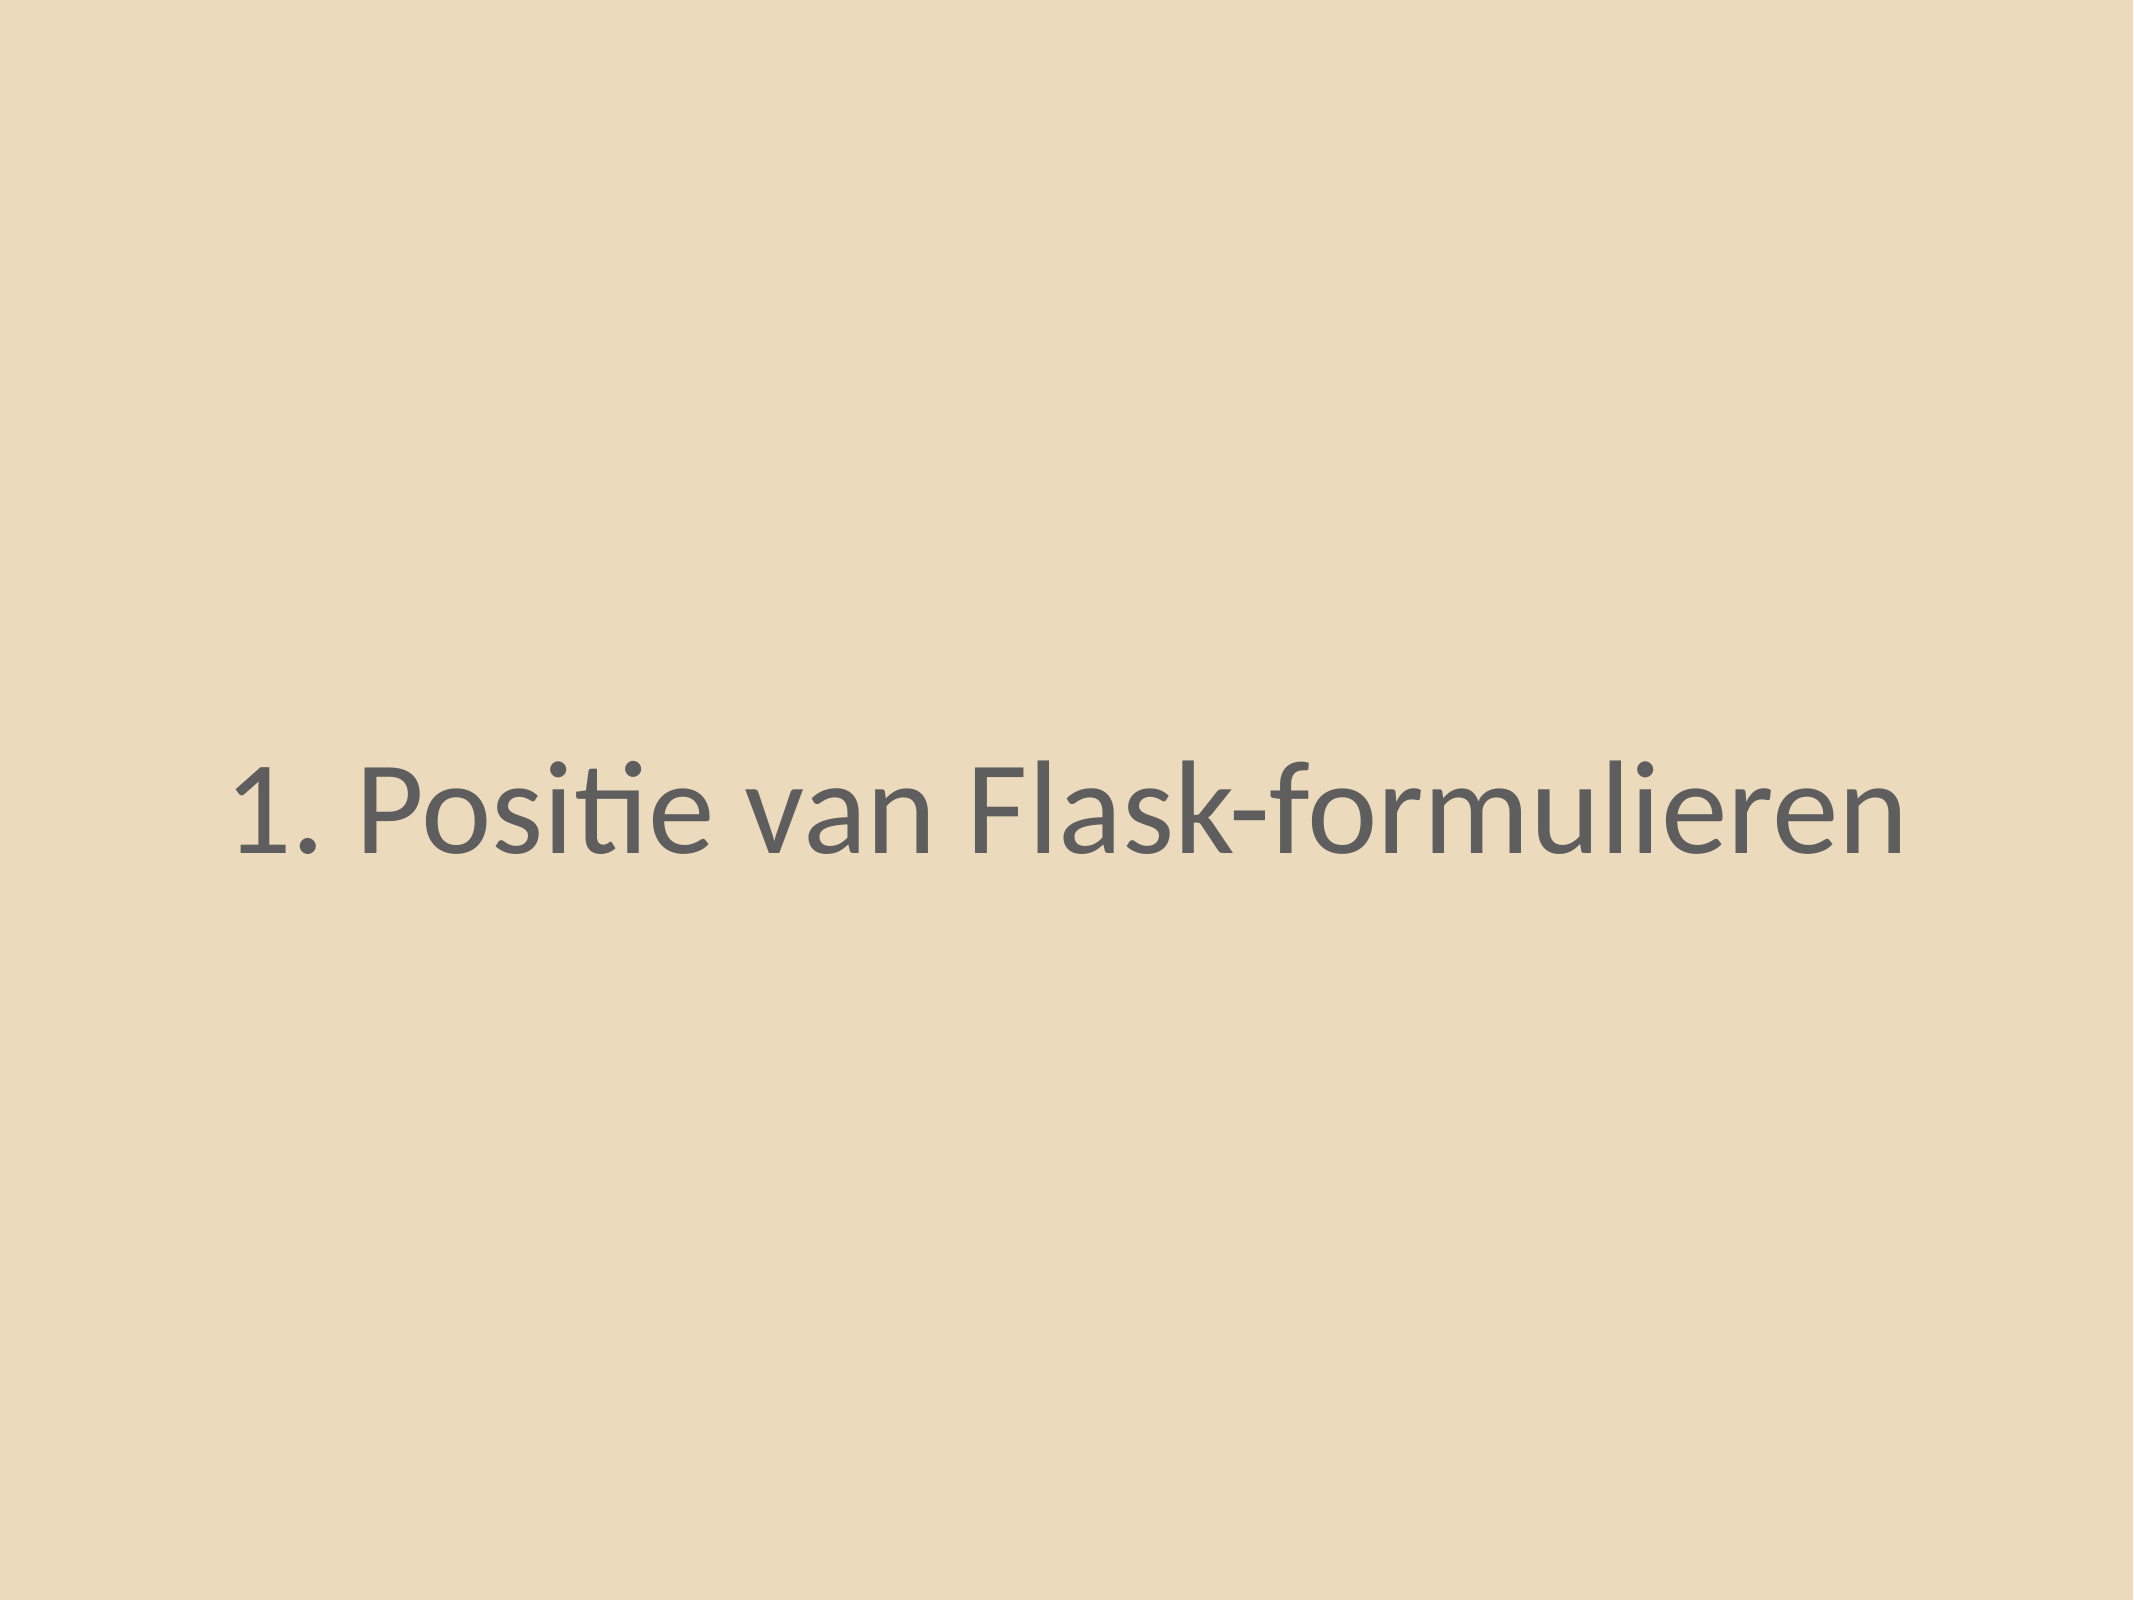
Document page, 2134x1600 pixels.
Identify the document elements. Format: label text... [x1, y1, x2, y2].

text_box 1. Positie van Flask-formulieren [215, 711, 1918, 889]
